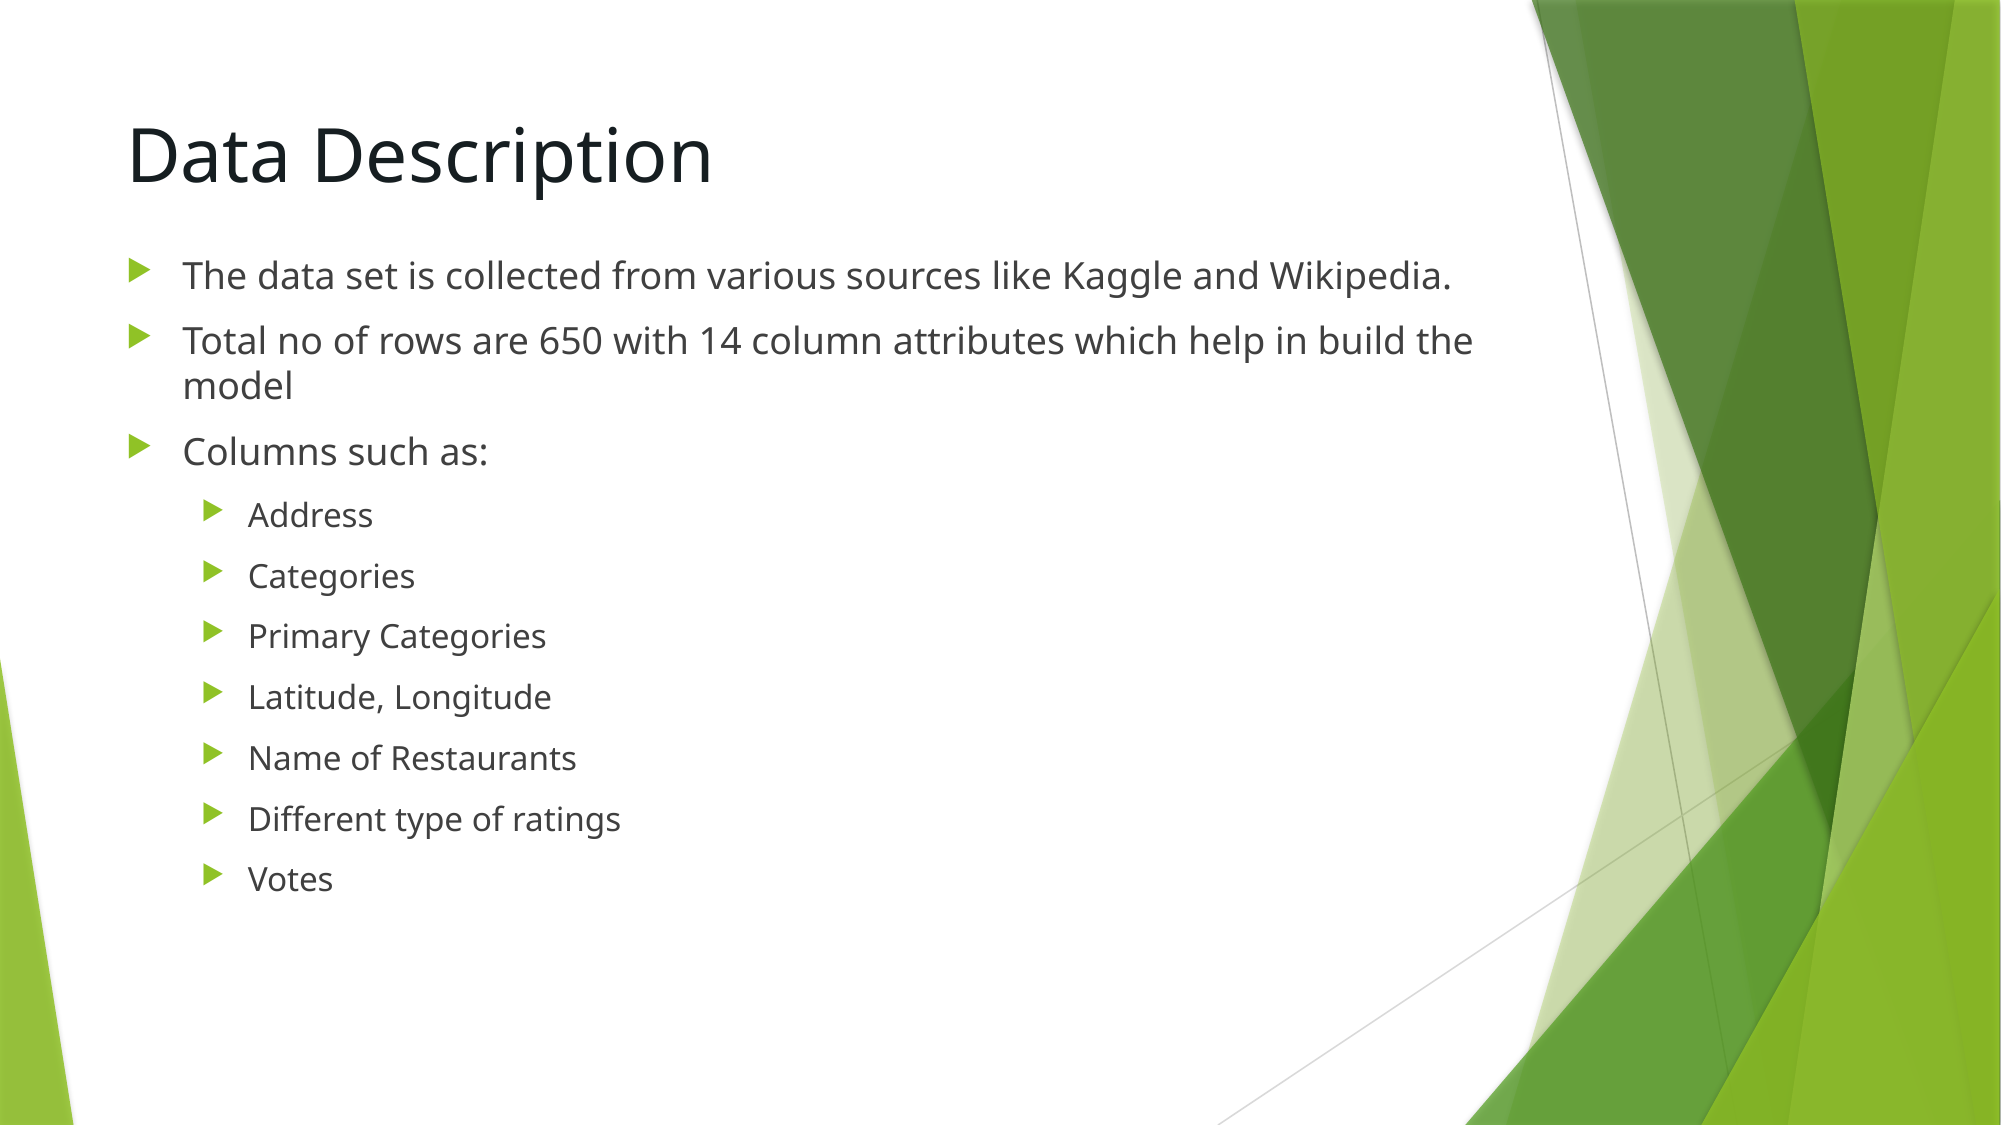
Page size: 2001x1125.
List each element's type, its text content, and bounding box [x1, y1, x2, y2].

list The data set is collected from various sources like Kaggle and Wikipedia. Total no of rows are 650 with 14 column attributes which help in build the model Columns such as: Address Categories Primary Categories Latitude, Longitude Name of Restaurants Different type of ratings Votes [111, 244, 1522, 1025]
title Data Description [111, 99, 1522, 227]
